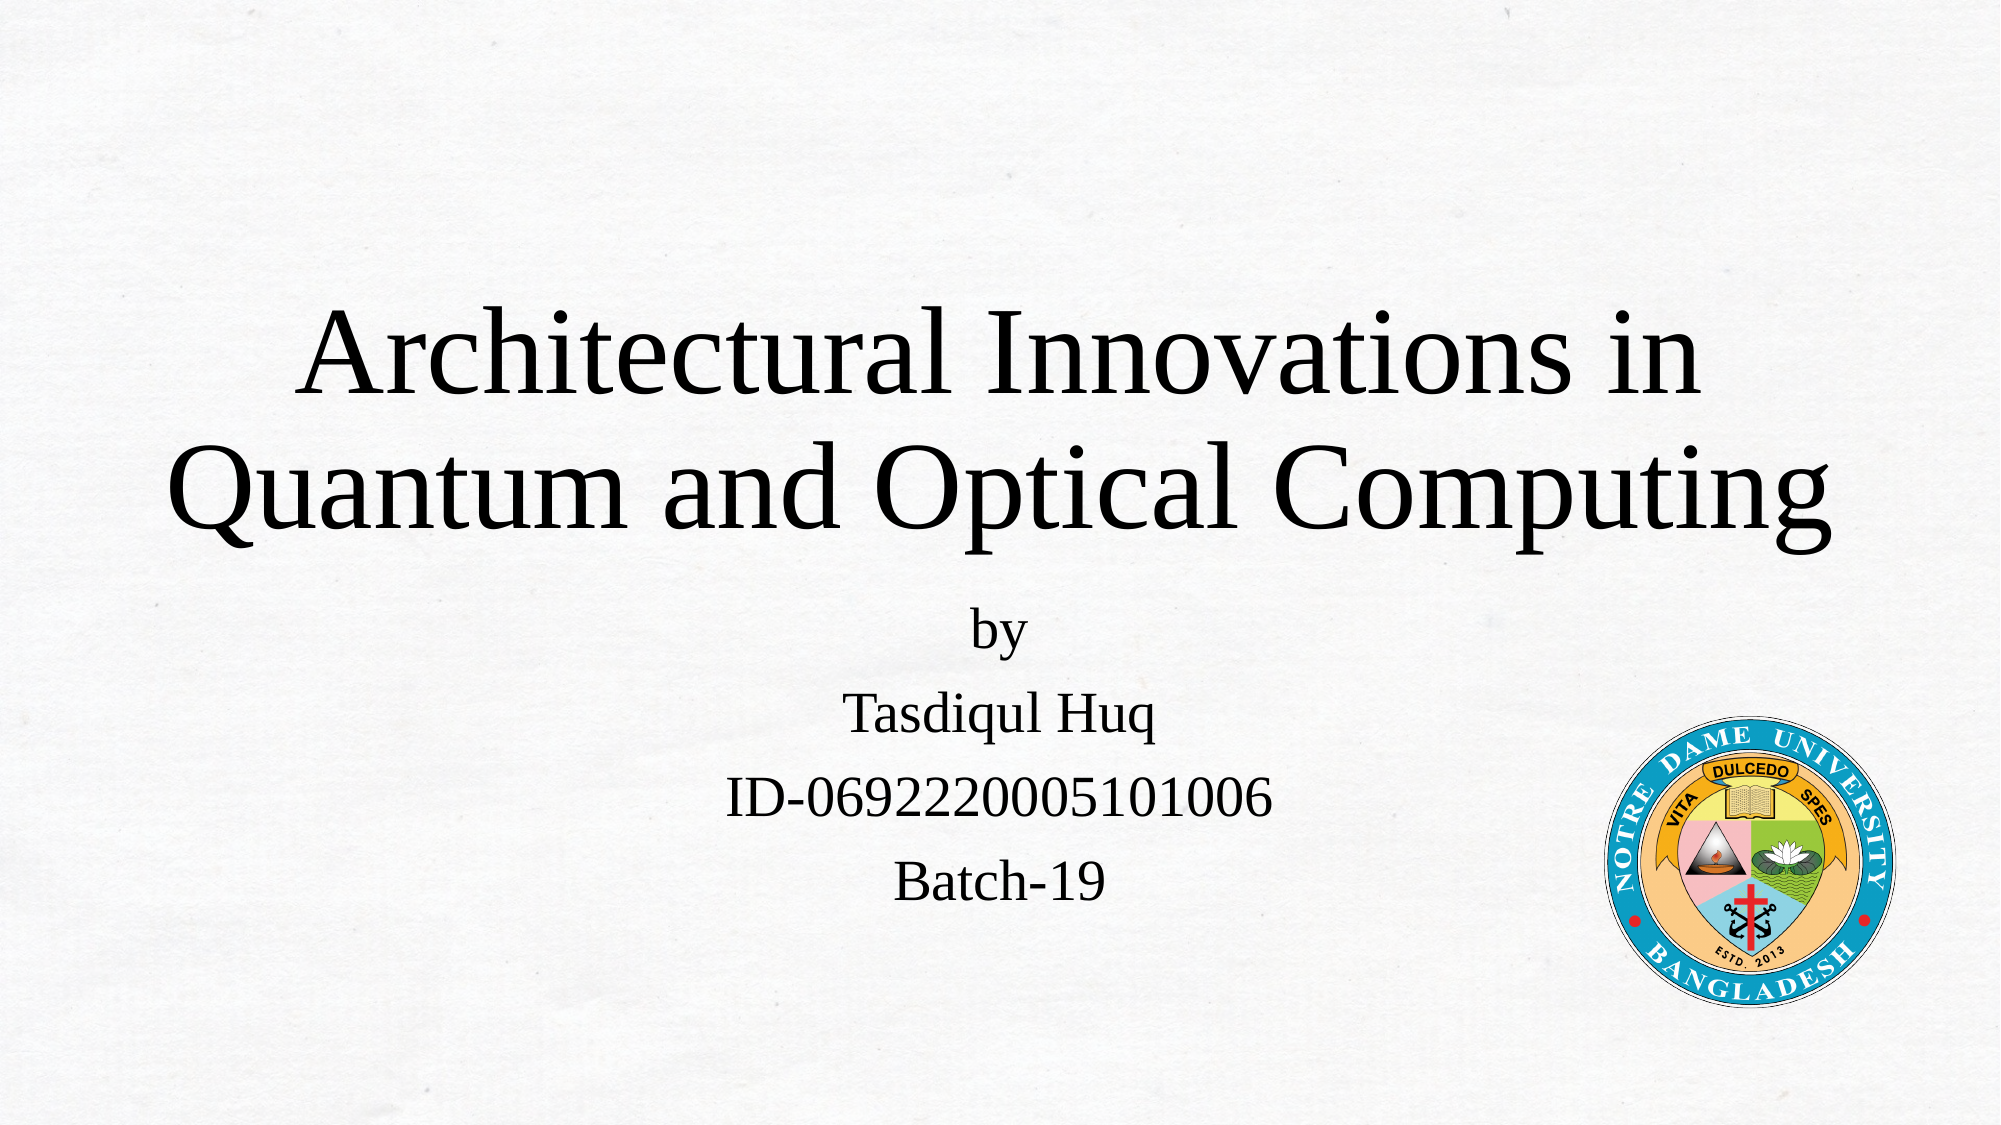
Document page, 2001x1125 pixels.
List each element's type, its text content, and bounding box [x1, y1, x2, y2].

title Architectural Innovations in Quantum and Optical Computing [125, 171, 1875, 564]
picture [1596, 708, 1904, 1017]
subtitle by Tasdiqul Huq ID-0692220005101006 Batch-19 [249, 590, 1750, 863]
